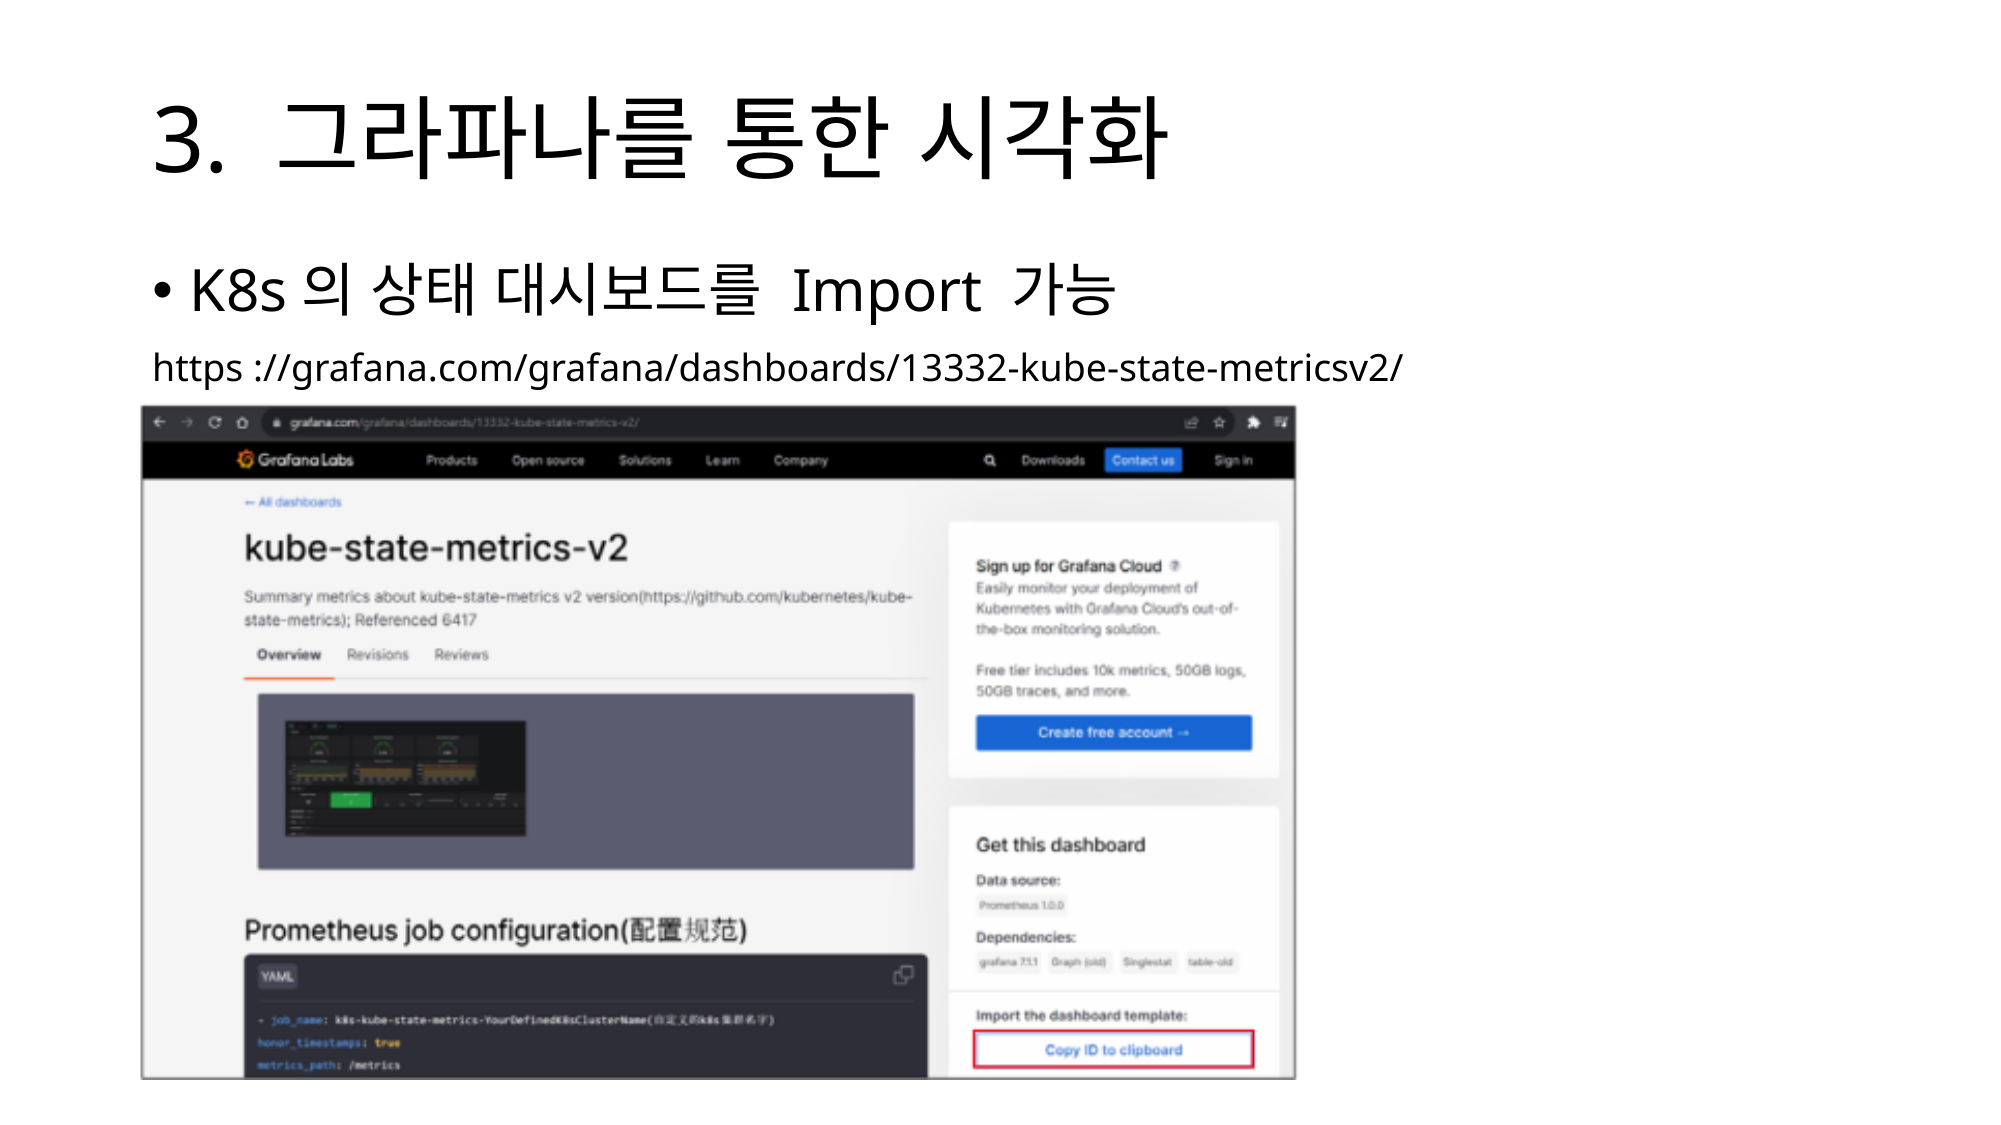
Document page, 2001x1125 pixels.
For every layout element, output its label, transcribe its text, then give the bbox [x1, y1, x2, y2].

title 3. 그라파나를 통한 시각화 [137, 59, 1863, 226]
picture [137, 396, 1309, 1080]
text_box https ://grafana.com/grafana/dashboards/13332-kube-state-metricsv2/ [137, 336, 1500, 396]
list K8s의 상태 대시보드를 Import 가능 [137, 253, 1863, 1027]
